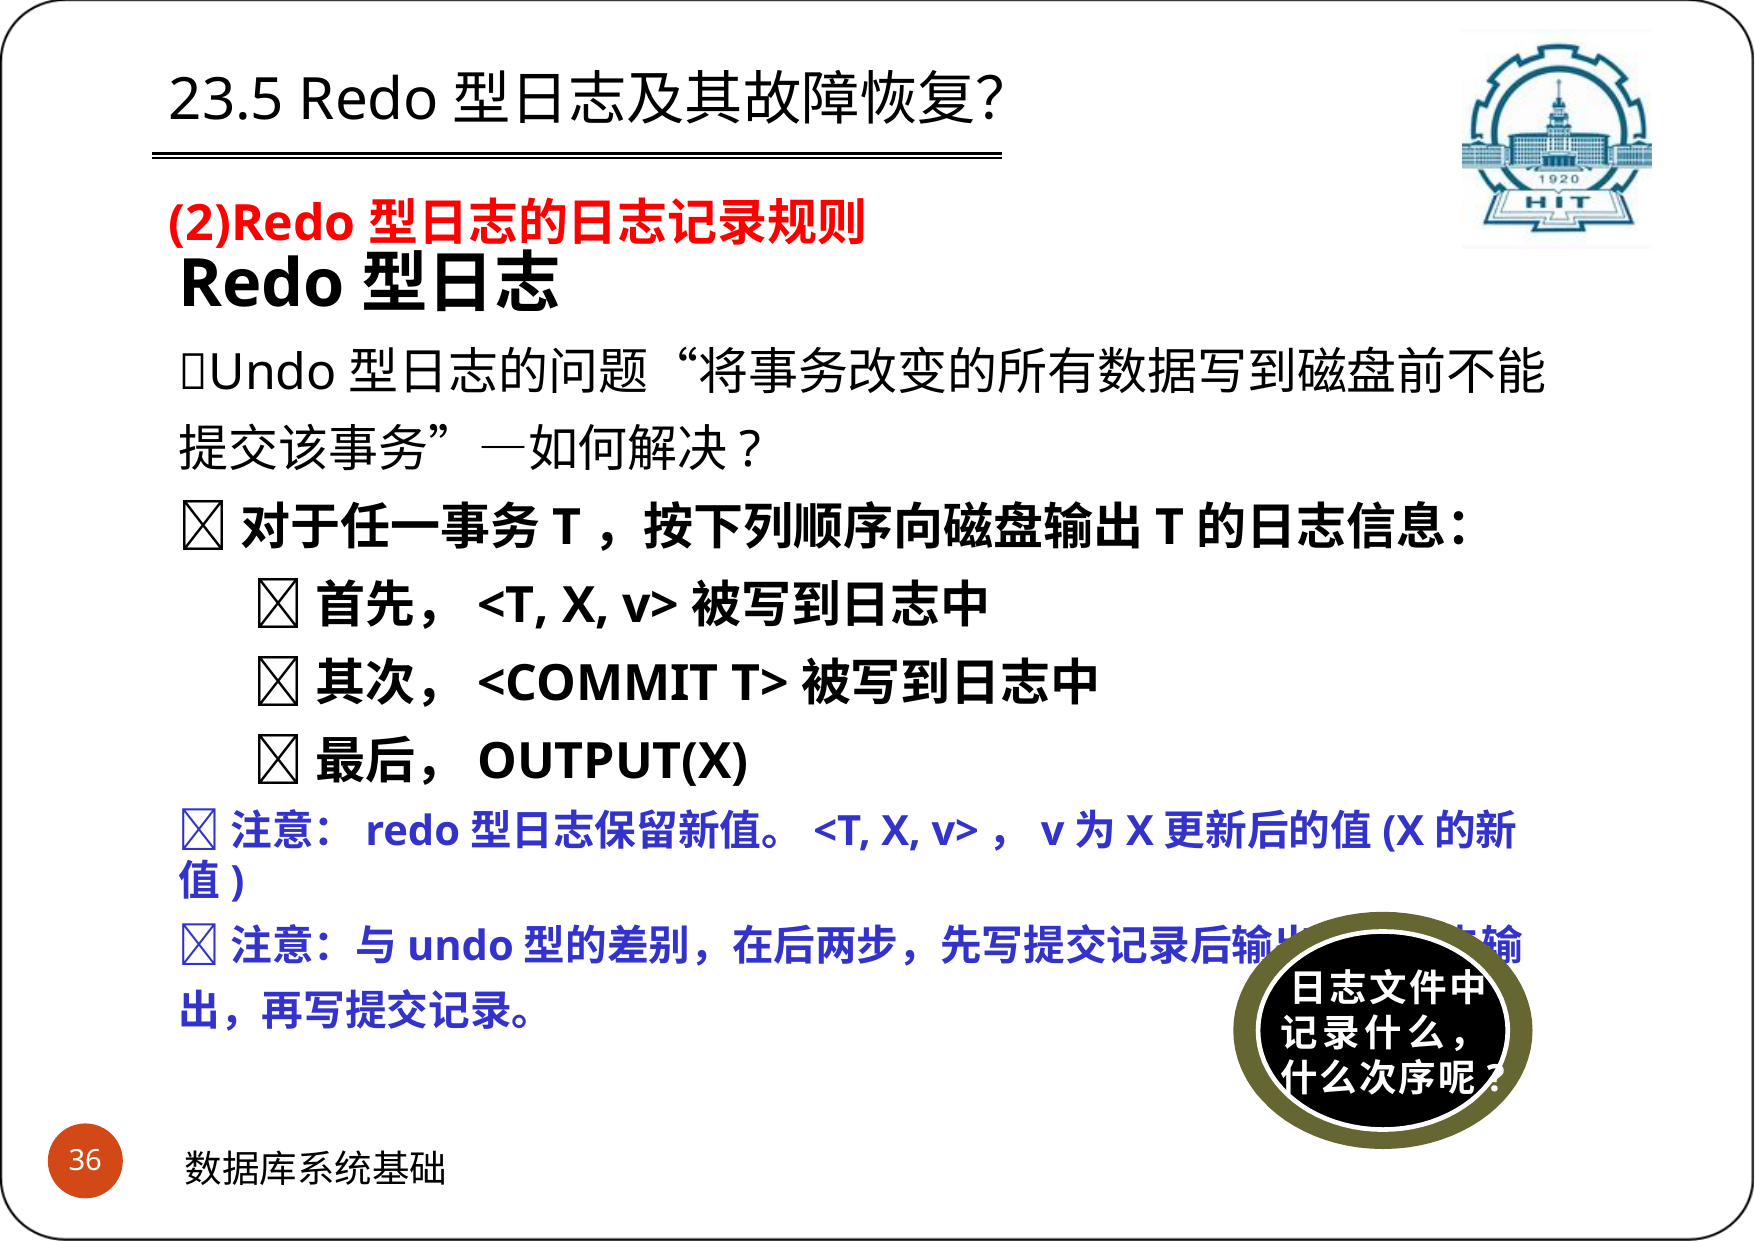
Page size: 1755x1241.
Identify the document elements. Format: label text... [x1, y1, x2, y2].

text_box [1292, 1099, 1474, 1130]
text_box 23.5 Redo型日志及其故障恢复？ (2)Redo型日志的日志记录规则 [168, 47, 1586, 251]
text_box [1258, 976, 1278, 1085]
text_box [1233, 911, 1533, 1150]
text_box 日志文件中 记录什么， 什么次序呢? [1278, 964, 1488, 1099]
picture [0, 0, 1755, 1241]
text_box [1488, 977, 1508, 1084]
text_box Redo型日志 Undo型日志的问题“将事务改变的所有数据写到磁盘前不能 提交该事务”—如何解决? 对于任一事务T，按下列顺序向磁盘输出T的日志信息： 首先，<T, X, v>被写到日志中 其次，<COMMIT T>被写到日志中 最后，OUTPUT(X) 注意：redo型日志保留新值。<T, X, v>，v为X更新后的值(X的新值) 注意：与undo型的差别，在后两步，先写提交记录后输出，还是先输 出，再写提交记录。 [176, 251, 1553, 1034]
text_box [1290, 931, 1476, 964]
